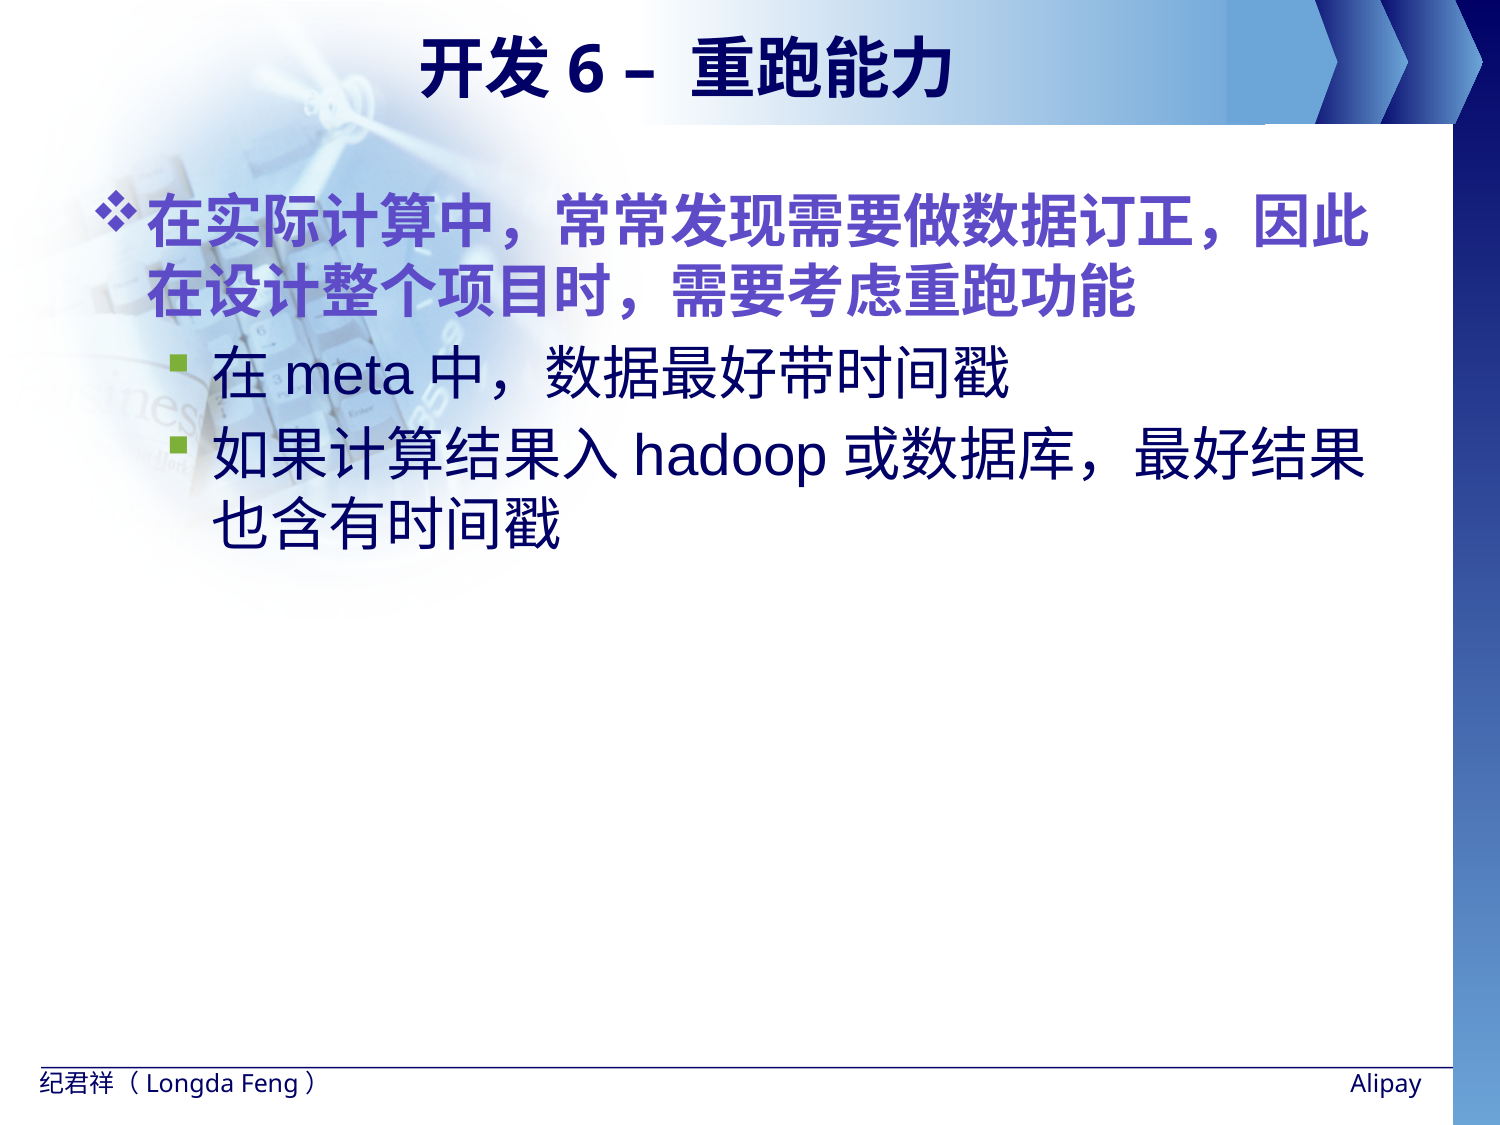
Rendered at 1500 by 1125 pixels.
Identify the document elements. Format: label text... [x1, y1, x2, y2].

list 在实际计算中，常常发现需要做数据订正，因此在设计整个项目时，需要考虑重跑功能 在meta中，数据最好带时间戳 如果计算结果入hadoop或数据库，最好结果也含有时间戳 [75, 176, 1425, 1038]
picture [0, 1, 642, 619]
footer Alipay [961, 1059, 1437, 1113]
slide_number 纪君祥（Longda Feng） [24, 1059, 375, 1113]
title 开发6 – 重跑能力 [75, 20, 1300, 113]
